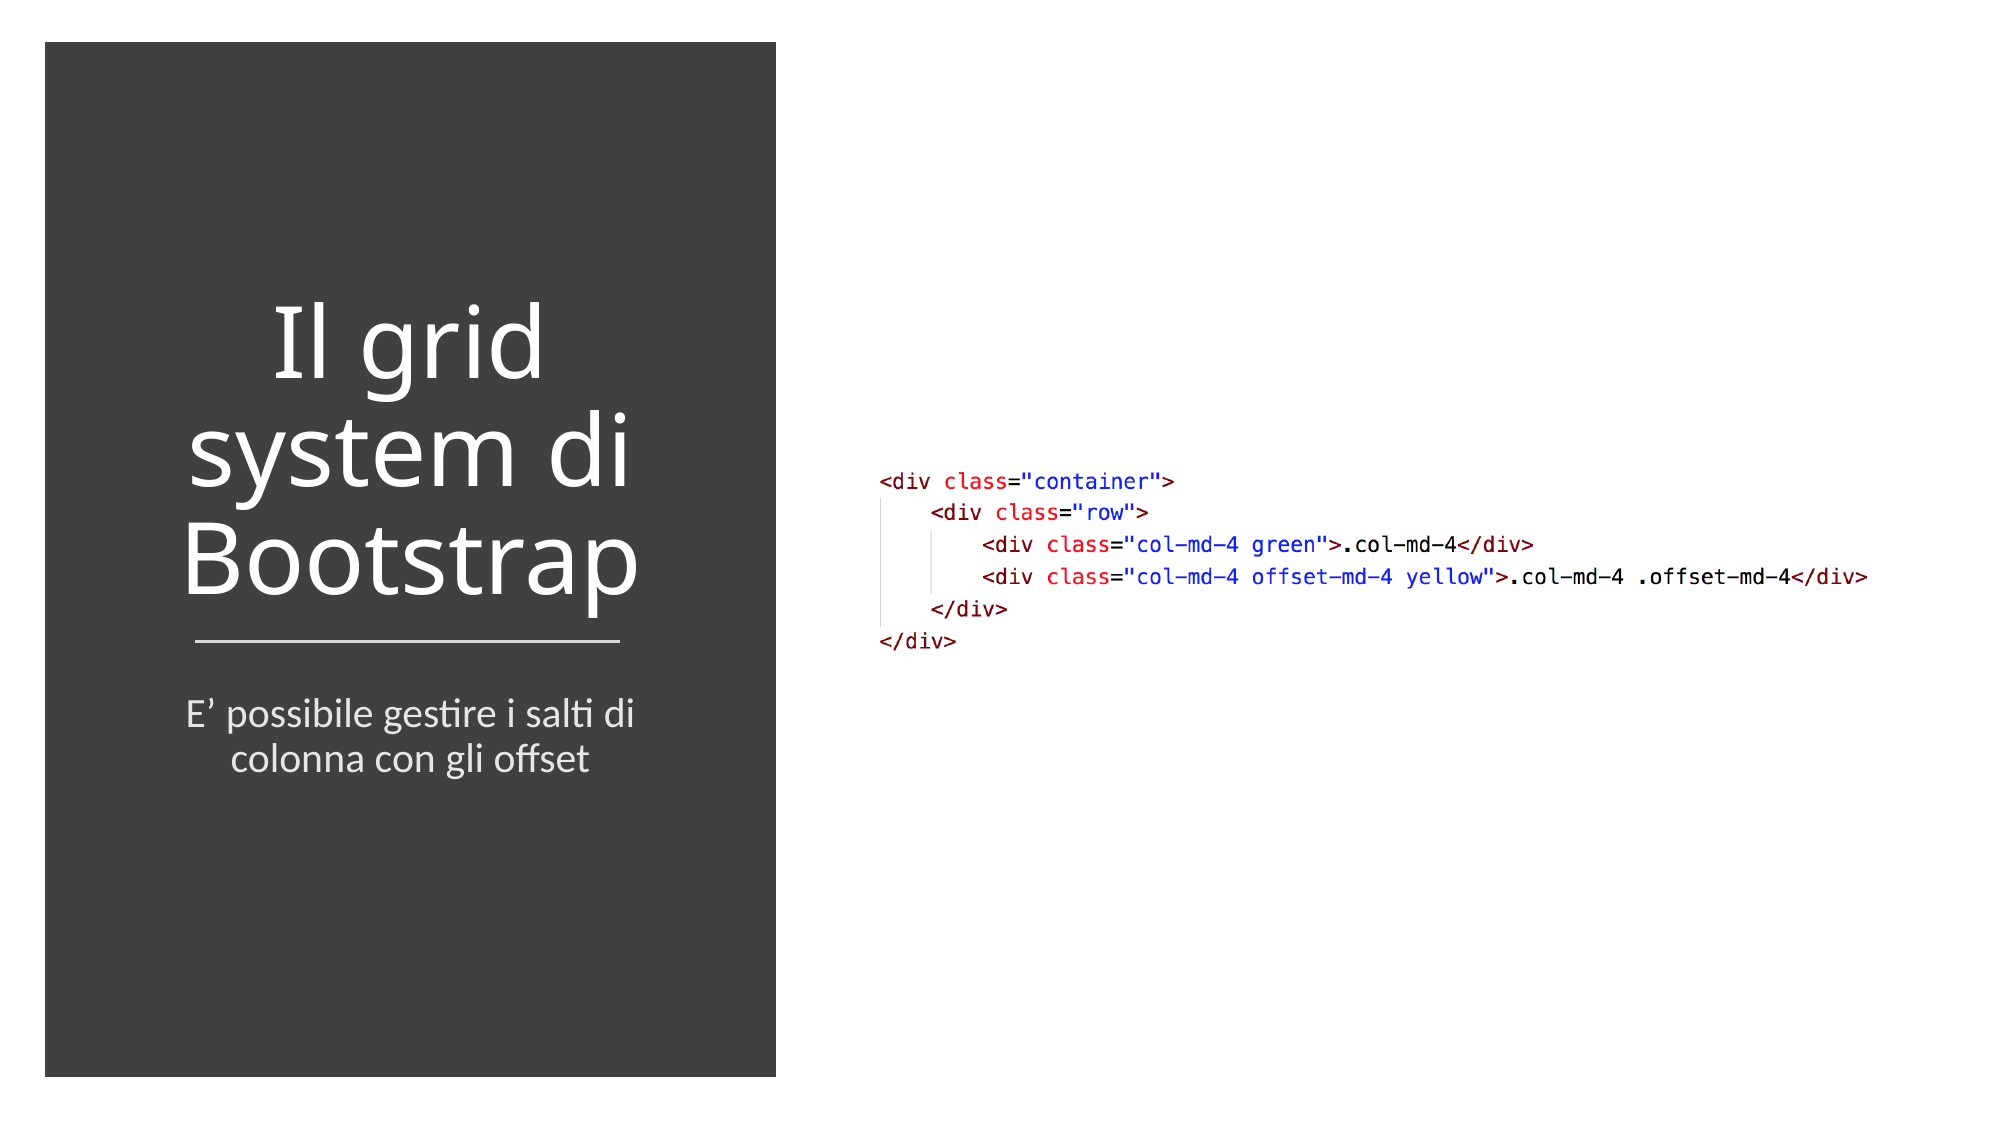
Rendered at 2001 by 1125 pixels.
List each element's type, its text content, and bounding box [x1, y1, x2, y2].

list E’ possibile gestire i salti di colonna con gli offset [110, 684, 711, 935]
picture [845, 464, 1921, 662]
title Il grid system di Bootstrap [110, 149, 711, 624]
text_box [54, 52, 767, 1067]
